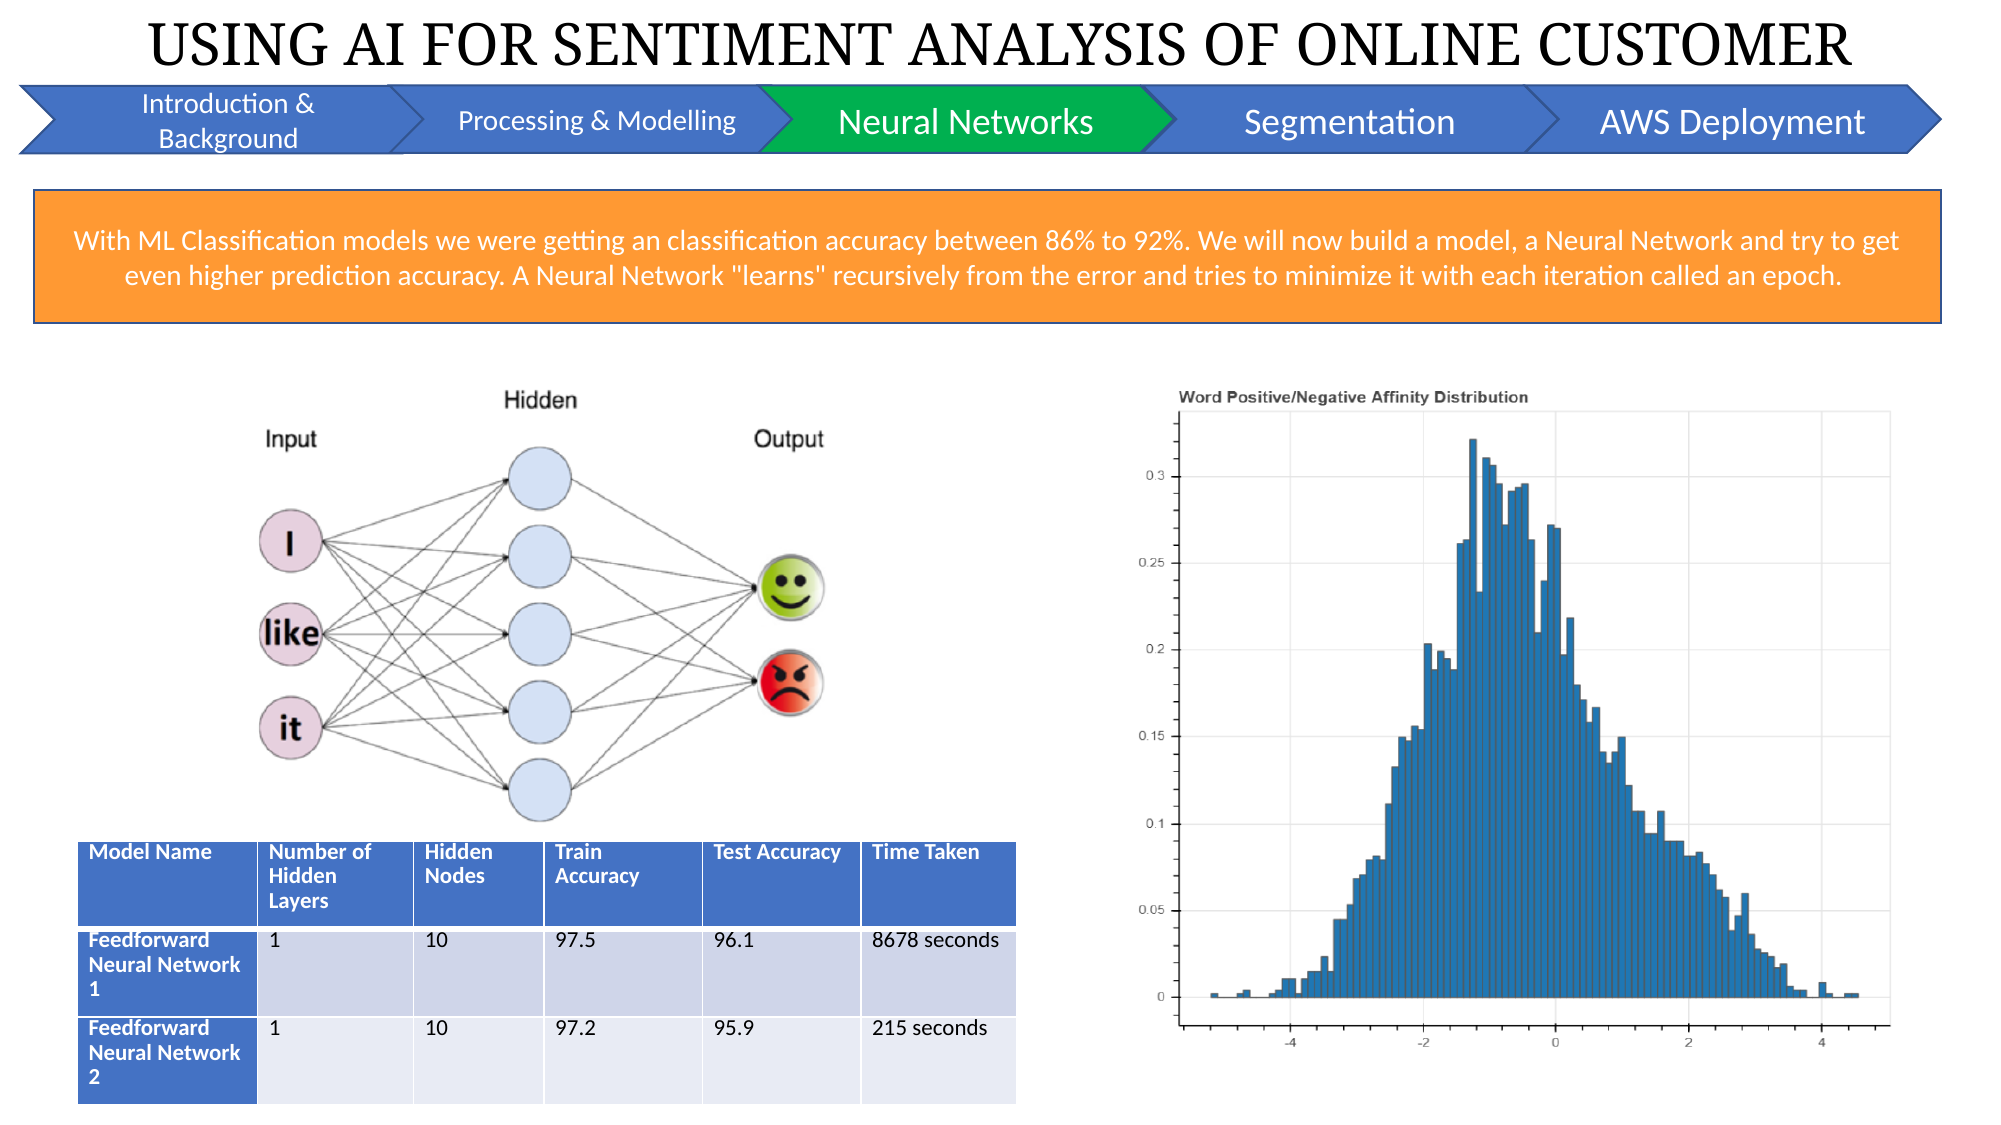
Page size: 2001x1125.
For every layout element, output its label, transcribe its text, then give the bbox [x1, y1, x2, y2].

picture [1129, 383, 1894, 1054]
table_cell 96.1 [703, 932, 860, 1016]
text_box Neural Networks [755, 84, 1173, 154]
table_cell Feedforward Neural Network 1 [78, 932, 257, 1016]
table_header Model Name [78, 842, 257, 926]
table_cell 1 [258, 932, 413, 1016]
text_box USING AI FOR SENTIMENT ANALYSIS OF ONLINE CUSTOMER REVIEWS [7, 0, 1993, 155]
table_header Time Taken [862, 842, 1016, 926]
table_cell 8678 seconds [862, 932, 1016, 1016]
table_cell 10 [414, 1018, 543, 1104]
table_cell 95.9 [703, 1018, 860, 1104]
text_box AWS Deployment [1522, 84, 1943, 154]
table_cell 1 [258, 1018, 413, 1104]
picture [228, 364, 866, 841]
table_cell 10 [414, 932, 543, 1016]
text_box Introduction & Background [18, 84, 420, 155]
text_box Segmentation [1139, 84, 1556, 154]
table_cell 97.2 [545, 1018, 702, 1104]
text_box Processing & Modelling [387, 84, 789, 154]
table_cell 215 seconds [862, 1018, 1016, 1104]
table_header Number of Hidden Layers [258, 842, 413, 926]
table_cell Feedforward Neural Network 2 [78, 1018, 257, 1104]
text_box With ML Classification models we were getting an classification accuracy between 86% to 92%. We will now build a model, a Neural Network and try to get even higher prediction accuracy. A Neural Network "learns" recursively from the error and tries to minimize it with each iteration called an epoch. [33, 189, 1942, 324]
table_cell 97.5 [545, 932, 702, 1016]
table_header Train Accuracy [545, 842, 702, 926]
table_header Hidden Nodes [414, 842, 543, 926]
table_header Test Accuracy [703, 842, 860, 926]
